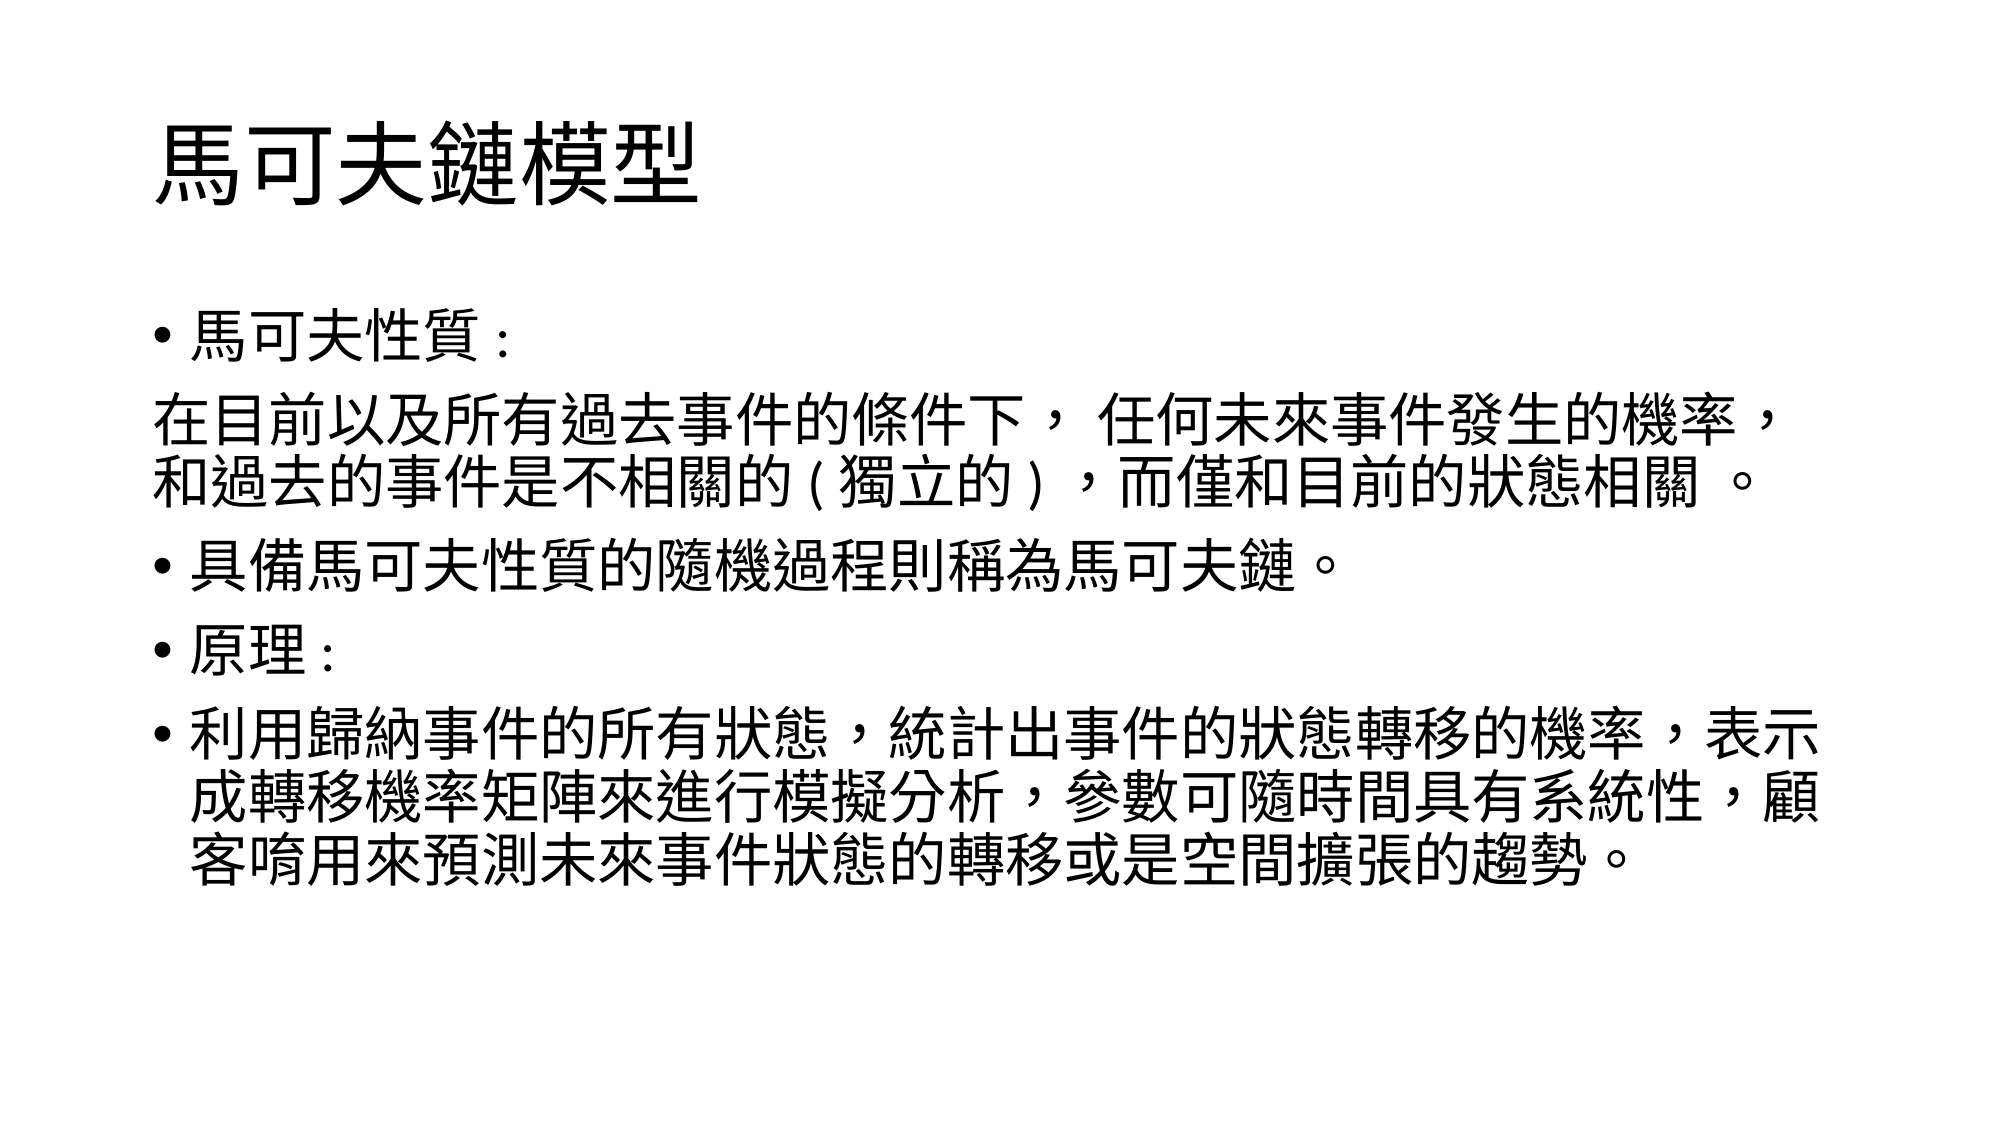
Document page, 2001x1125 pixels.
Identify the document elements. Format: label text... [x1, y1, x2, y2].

list 馬可夫性質: 在目前以及所有過去事件的條件下， 任何未來事件發生的機率， 和過去的事件是不相關的(獨立的)，而僅和目前的狀態相關 。 具備馬可夫性質的隨機過程則稱為馬可夫鏈。 原理: 利用歸納事件的所有狀態，統計出事件的狀態轉移的機率，表示成轉移機率矩陣來進行模擬分析，參數可隨時間具有系統性，顧客唷用來預測未來事件狀態的轉移或是空間擴張的趨勢。 [137, 299, 1863, 1014]
title 馬可夫鏈模型 [137, 59, 1863, 278]
